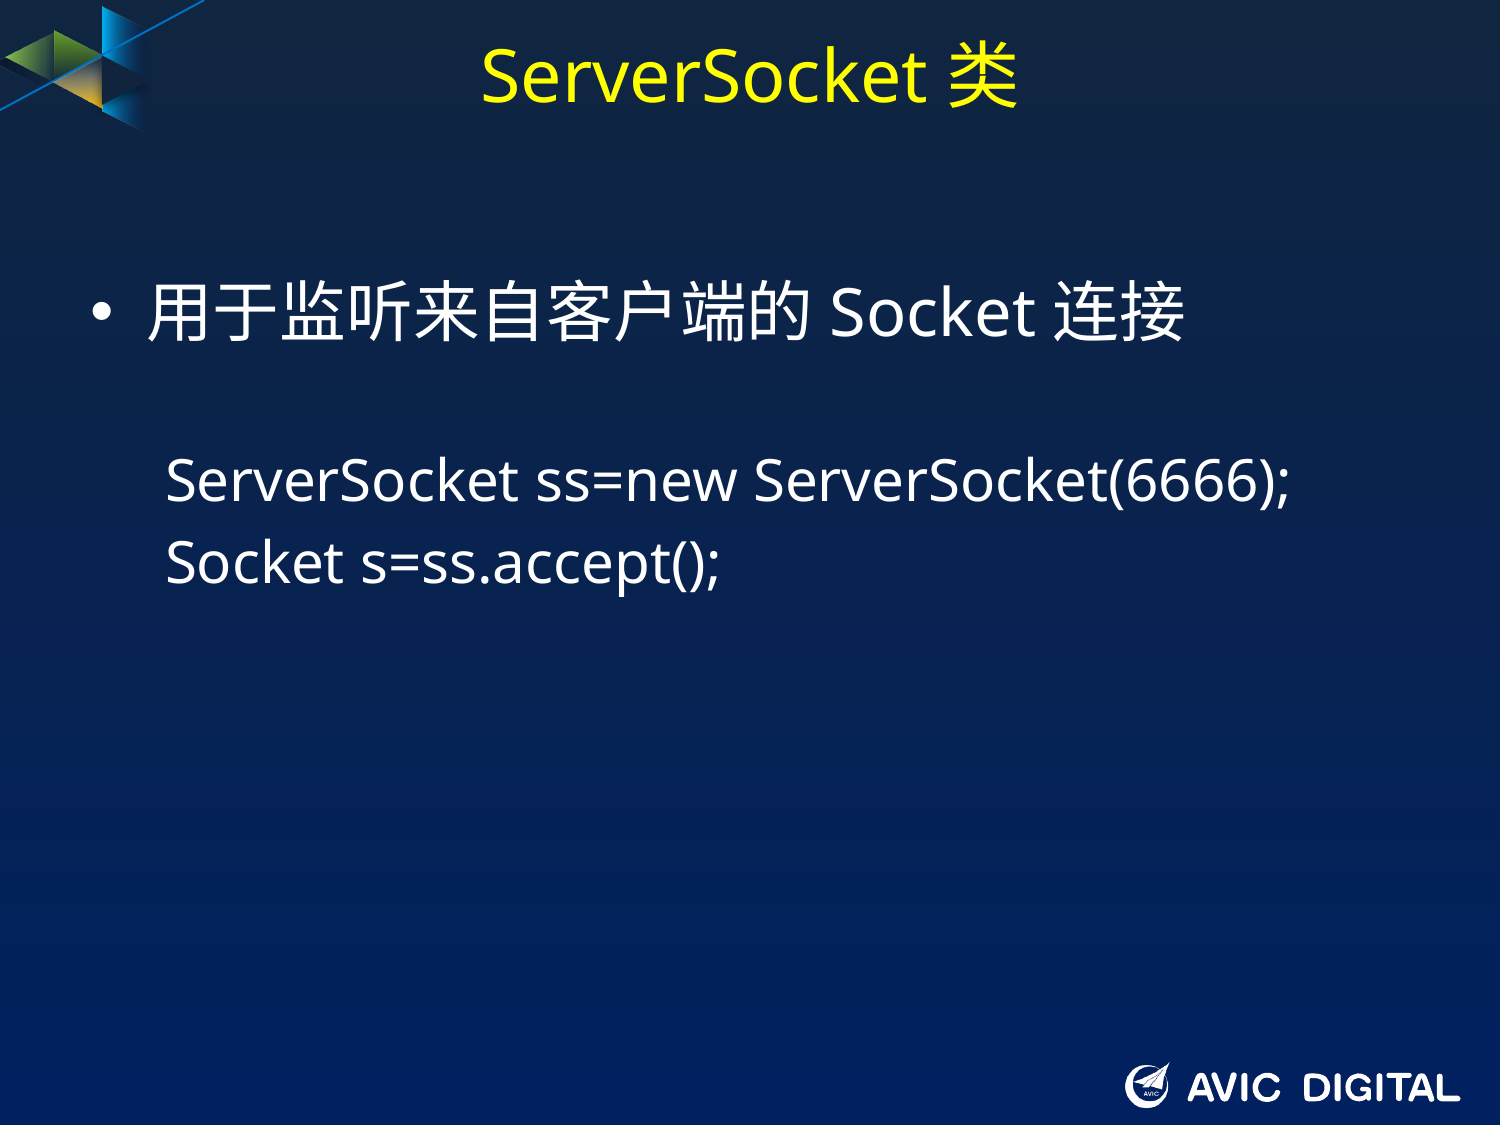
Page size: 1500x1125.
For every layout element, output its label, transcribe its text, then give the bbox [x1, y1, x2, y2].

title ServerSocket类 [75, 21, 1425, 126]
picture [1116, 1058, 1180, 1110]
list 用于监听来自客户端的Socket连接 ServerSocket ss=new ServerSocket(6666); Socket s=ss.accept(); [75, 262, 1425, 1005]
